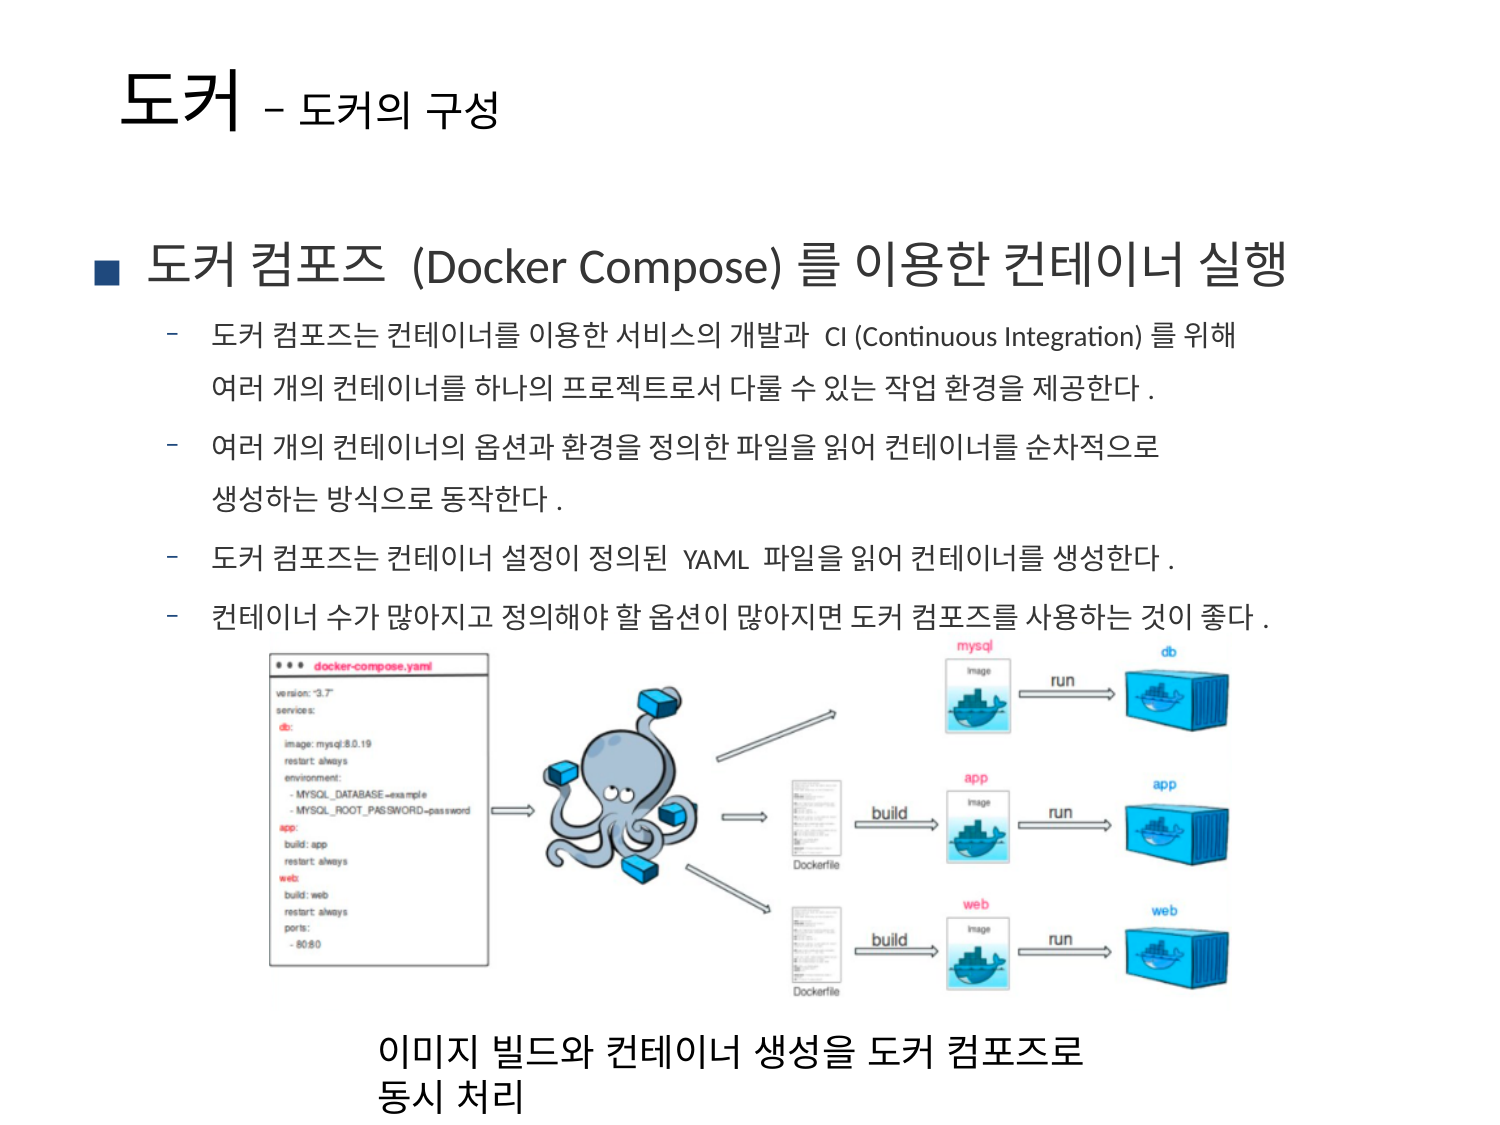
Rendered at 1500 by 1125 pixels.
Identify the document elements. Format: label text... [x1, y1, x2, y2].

text_box 이미지 빌드와 컨테이너 생성을 도커 컴포즈로 동시 처리 [362, 1021, 1135, 1125]
picture [269, 631, 1232, 1012]
title 도커 – 도커의 구성 [103, 59, 1397, 195]
text_box 도커 컴포즈 (Docker Compose)를 이용한 컨테이너 실행 도커 컴포즈는 컨테이너를 이용한 서비스의 개발과 CI (Continuous Integration)를 위해 여러 개의 컨테이너를 하나의 프로젝트로서 다룰 수 있는 작업 환경을 제공한다. 여러 개의 컨테이너의 옵션과 환경을 정의한 파일을 읽어 컨테이너를 순차적으로 생성하는 방식으로 동작한다. 도커 컴포즈는 컨테이너 설정이 정의된 YAML 파일을 읽어 컨테이너를 생성한다. 컨테이너 수가 많아지고 정의해야 할 옵션이 많아지면 도커 컴포즈를 사용하는 것이 좋다. [74, 195, 1462, 594]
